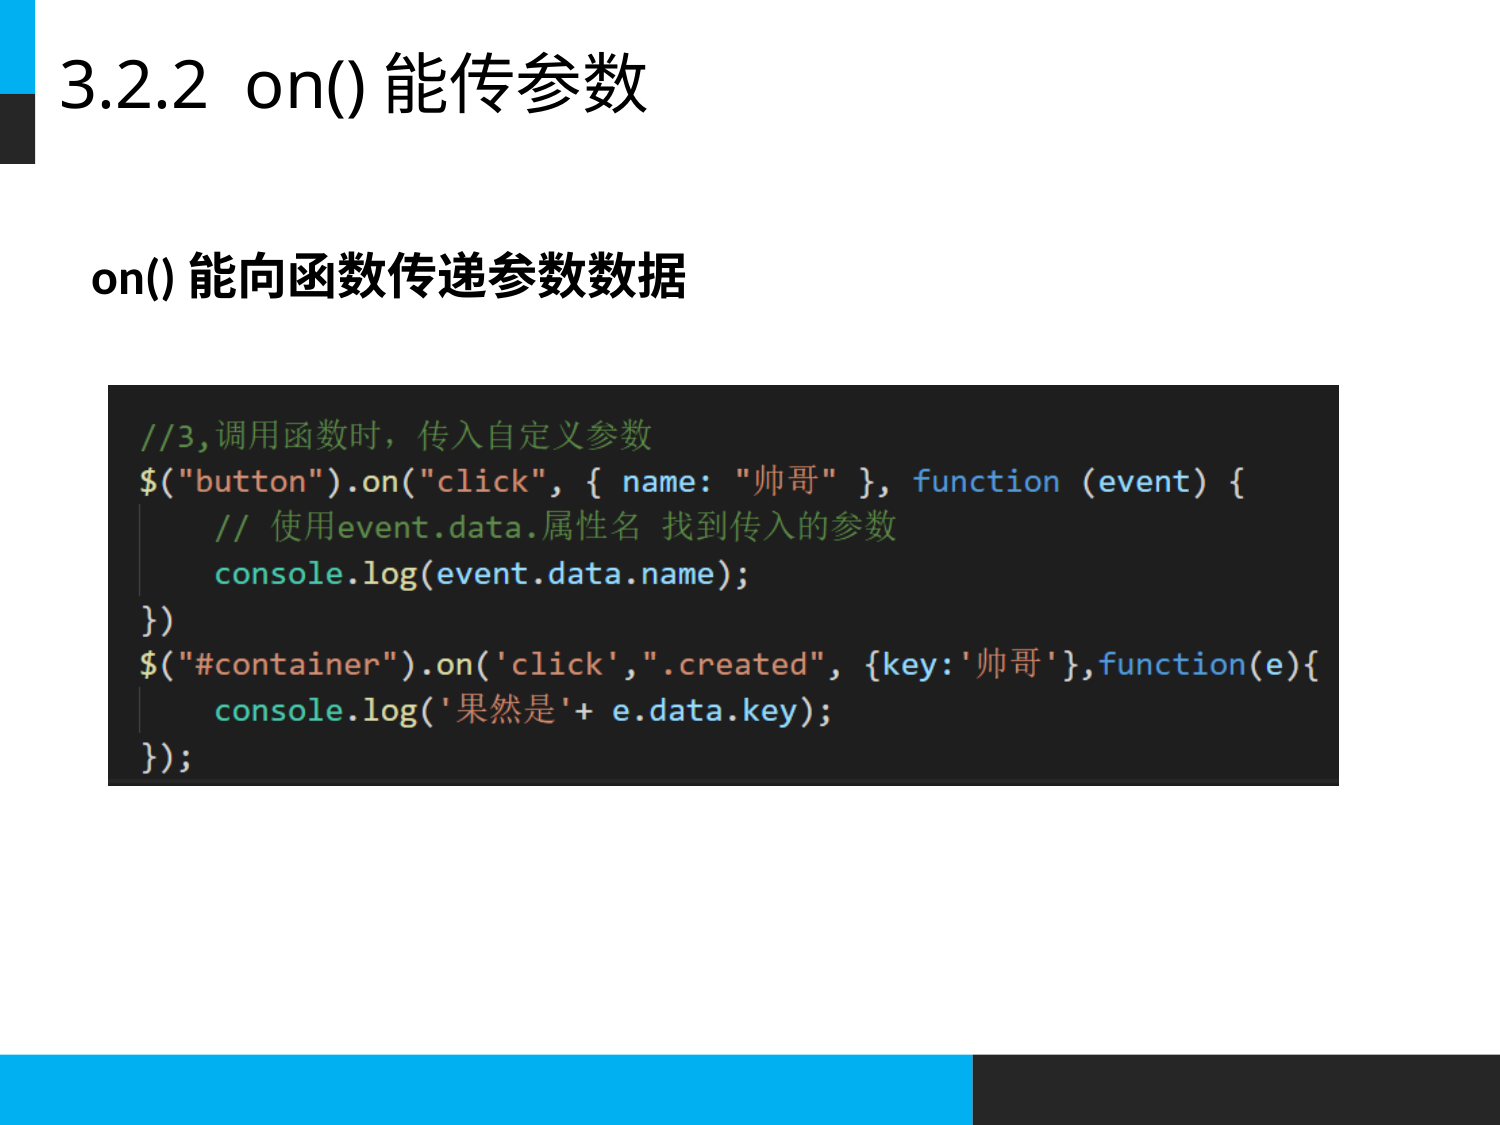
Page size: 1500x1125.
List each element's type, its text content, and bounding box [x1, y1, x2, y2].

text_box on()能向函数传递参数数据 [76, 237, 1353, 313]
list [107, 385, 1340, 786]
title 3.2.2 on()能传参数 [44, 0, 1454, 164]
